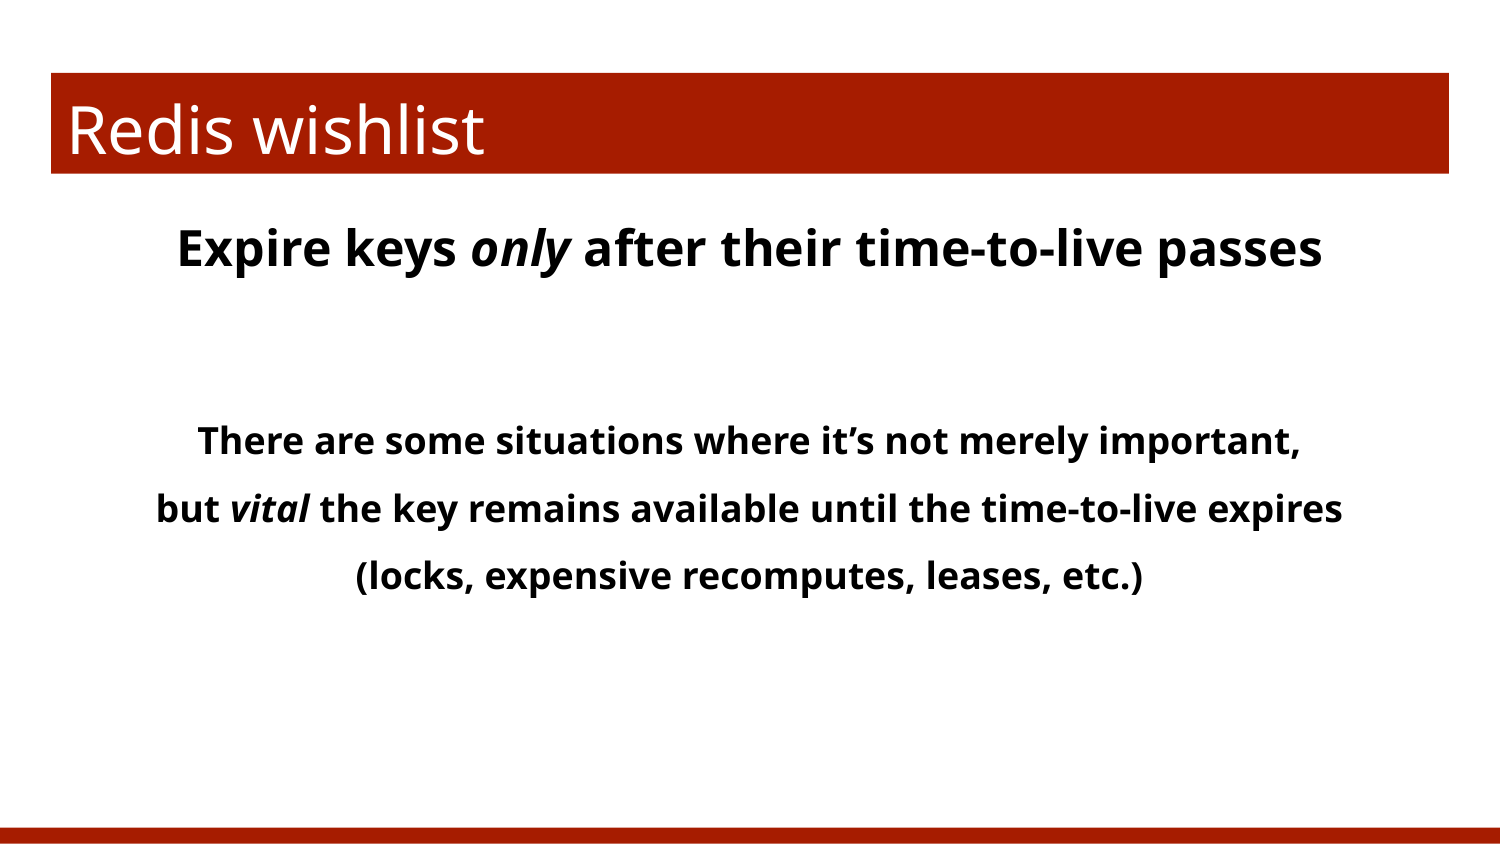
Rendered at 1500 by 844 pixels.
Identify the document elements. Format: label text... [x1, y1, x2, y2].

list Expire keys only after their time-to-live passes There are some situations where it’s not merely important, but vital the key remains available until the time-to-live expires (locks, expensive recomputes, leases, etc.) [51, 192, 1449, 750]
title Redis wishlist [51, 72, 1449, 174]
